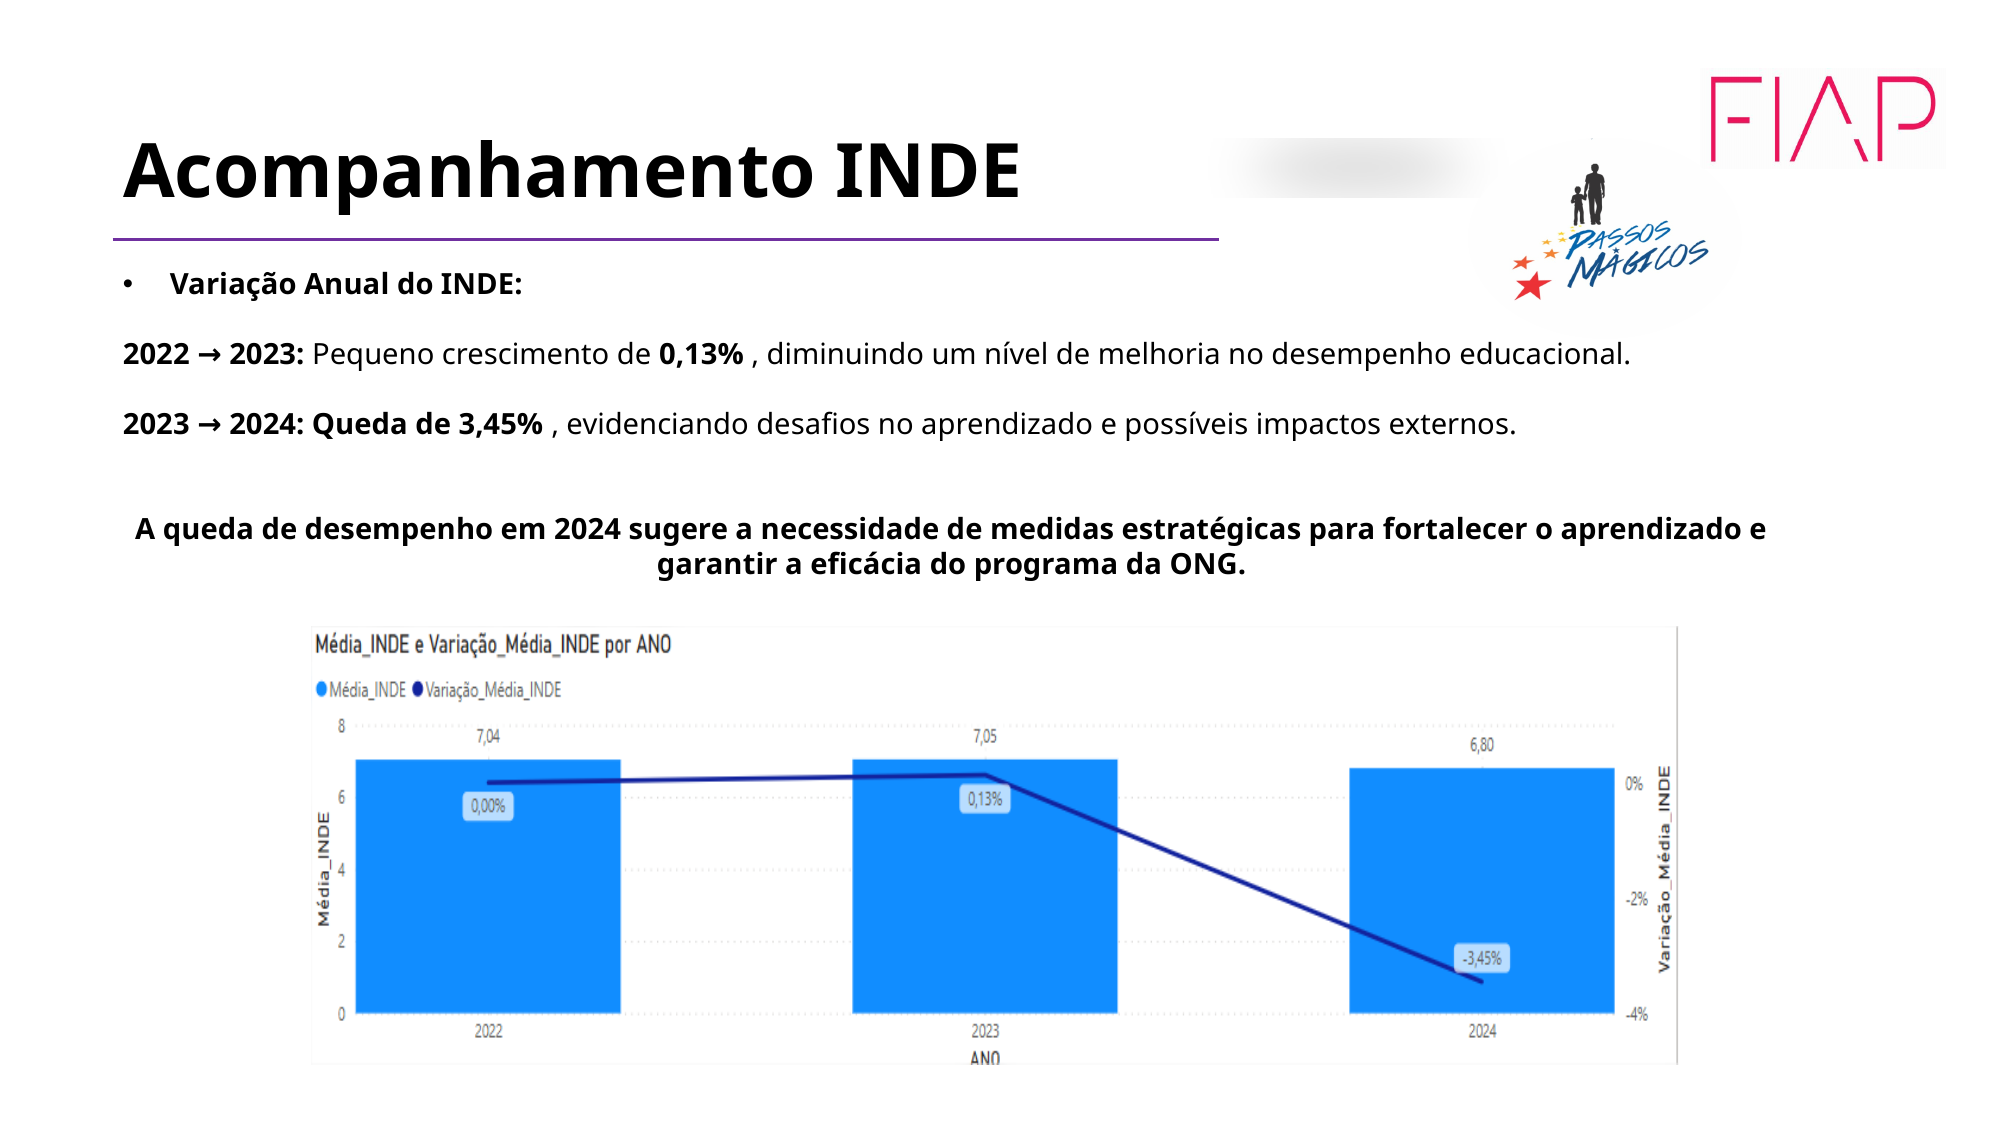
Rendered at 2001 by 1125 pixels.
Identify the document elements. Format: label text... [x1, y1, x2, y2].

text_box Variação Anual do INDE: 2022 → 2023: Pequeno crescimento de 0,13% , diminuindo um nível de melhoria no desempenho educacional. 2023 → 2024: Queda de 3,45% , evidenciando desafios no aprendizado e possíveis impactos externos. A queda de desempenho em 2024 sugere a necessidade de medidas estratégicas para fortalecer o aprendizado e garantir a eficácia do programa da ONG. [108, 258, 1796, 623]
picture [1468, 68, 1946, 339]
title Acompanhamento INDE [108, 74, 1220, 221]
picture [311, 626, 1679, 1065]
